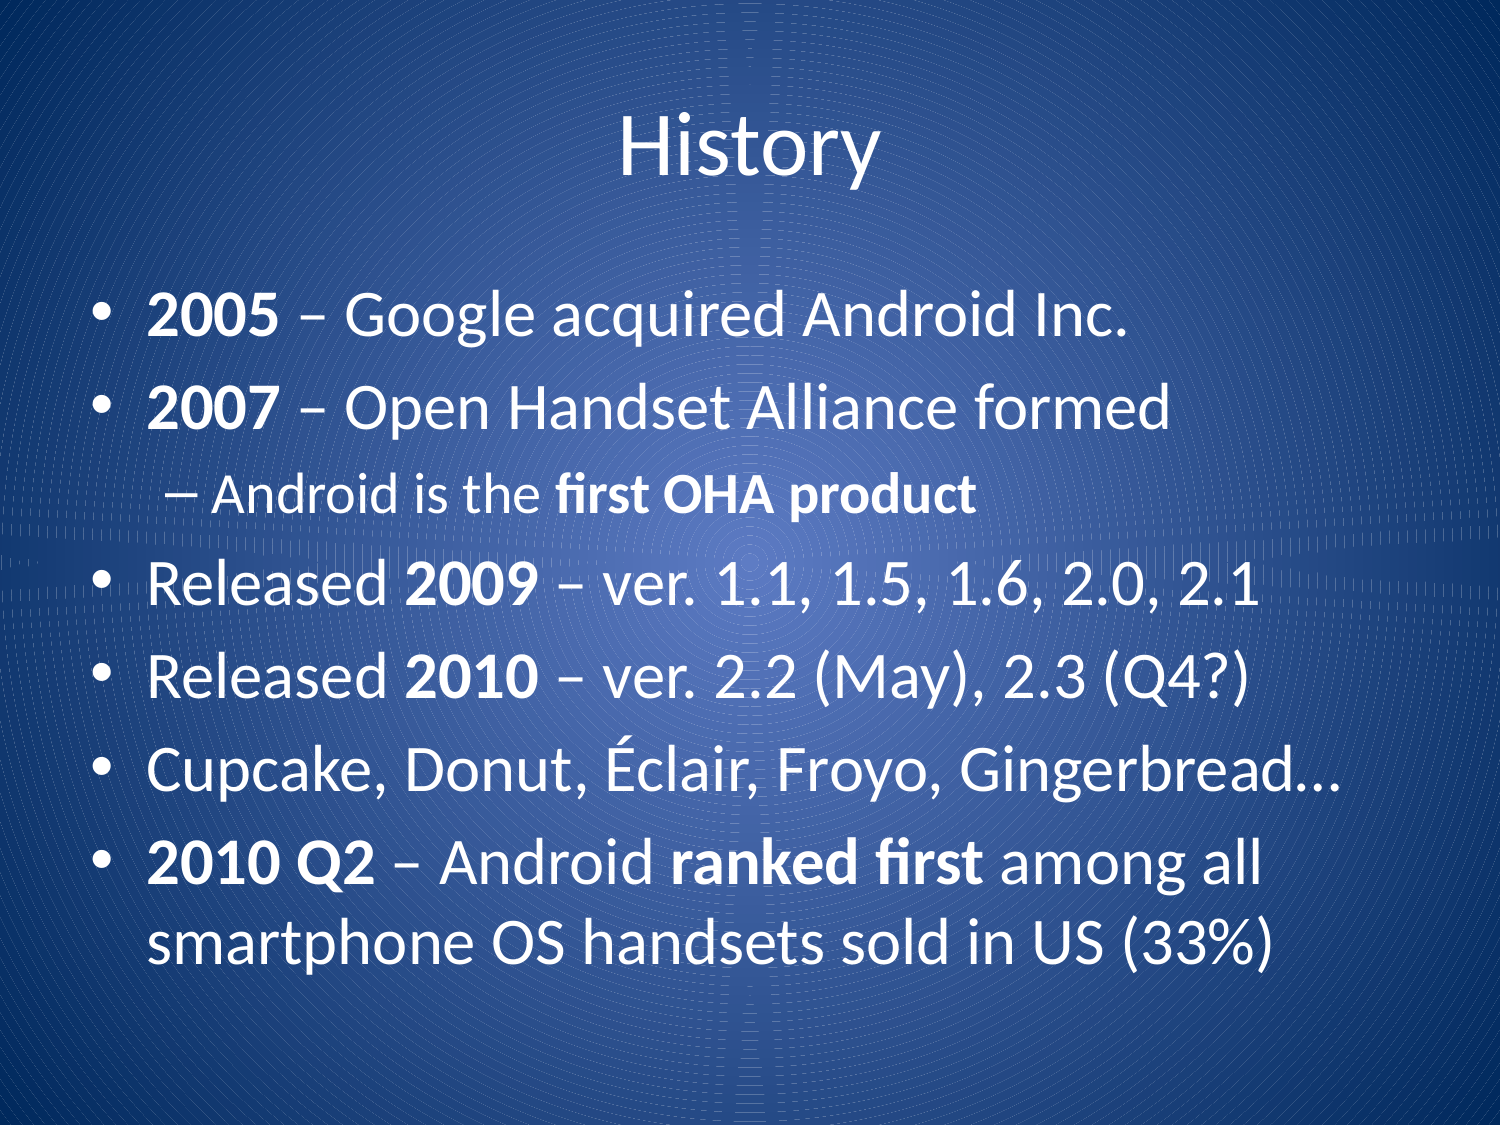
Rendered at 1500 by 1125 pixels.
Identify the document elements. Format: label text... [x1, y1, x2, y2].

title History [75, 45, 1425, 233]
list 2005 – Google acquired Android Inc. 2007 – Open Handset Alliance formed Android is the first OHA product Released 2009 – ver. 1.1, 1.5, 1.6, 2.0, 2.1 Released 2010 – ver. 2.2 (May), 2.3 (Q4?) Cupcake, Donut, Éclair, Froyo, Gingerbread… 2010 Q2 – Android ranked first among all smartphone OS handsets sold in US (33%) [75, 262, 1425, 1005]
